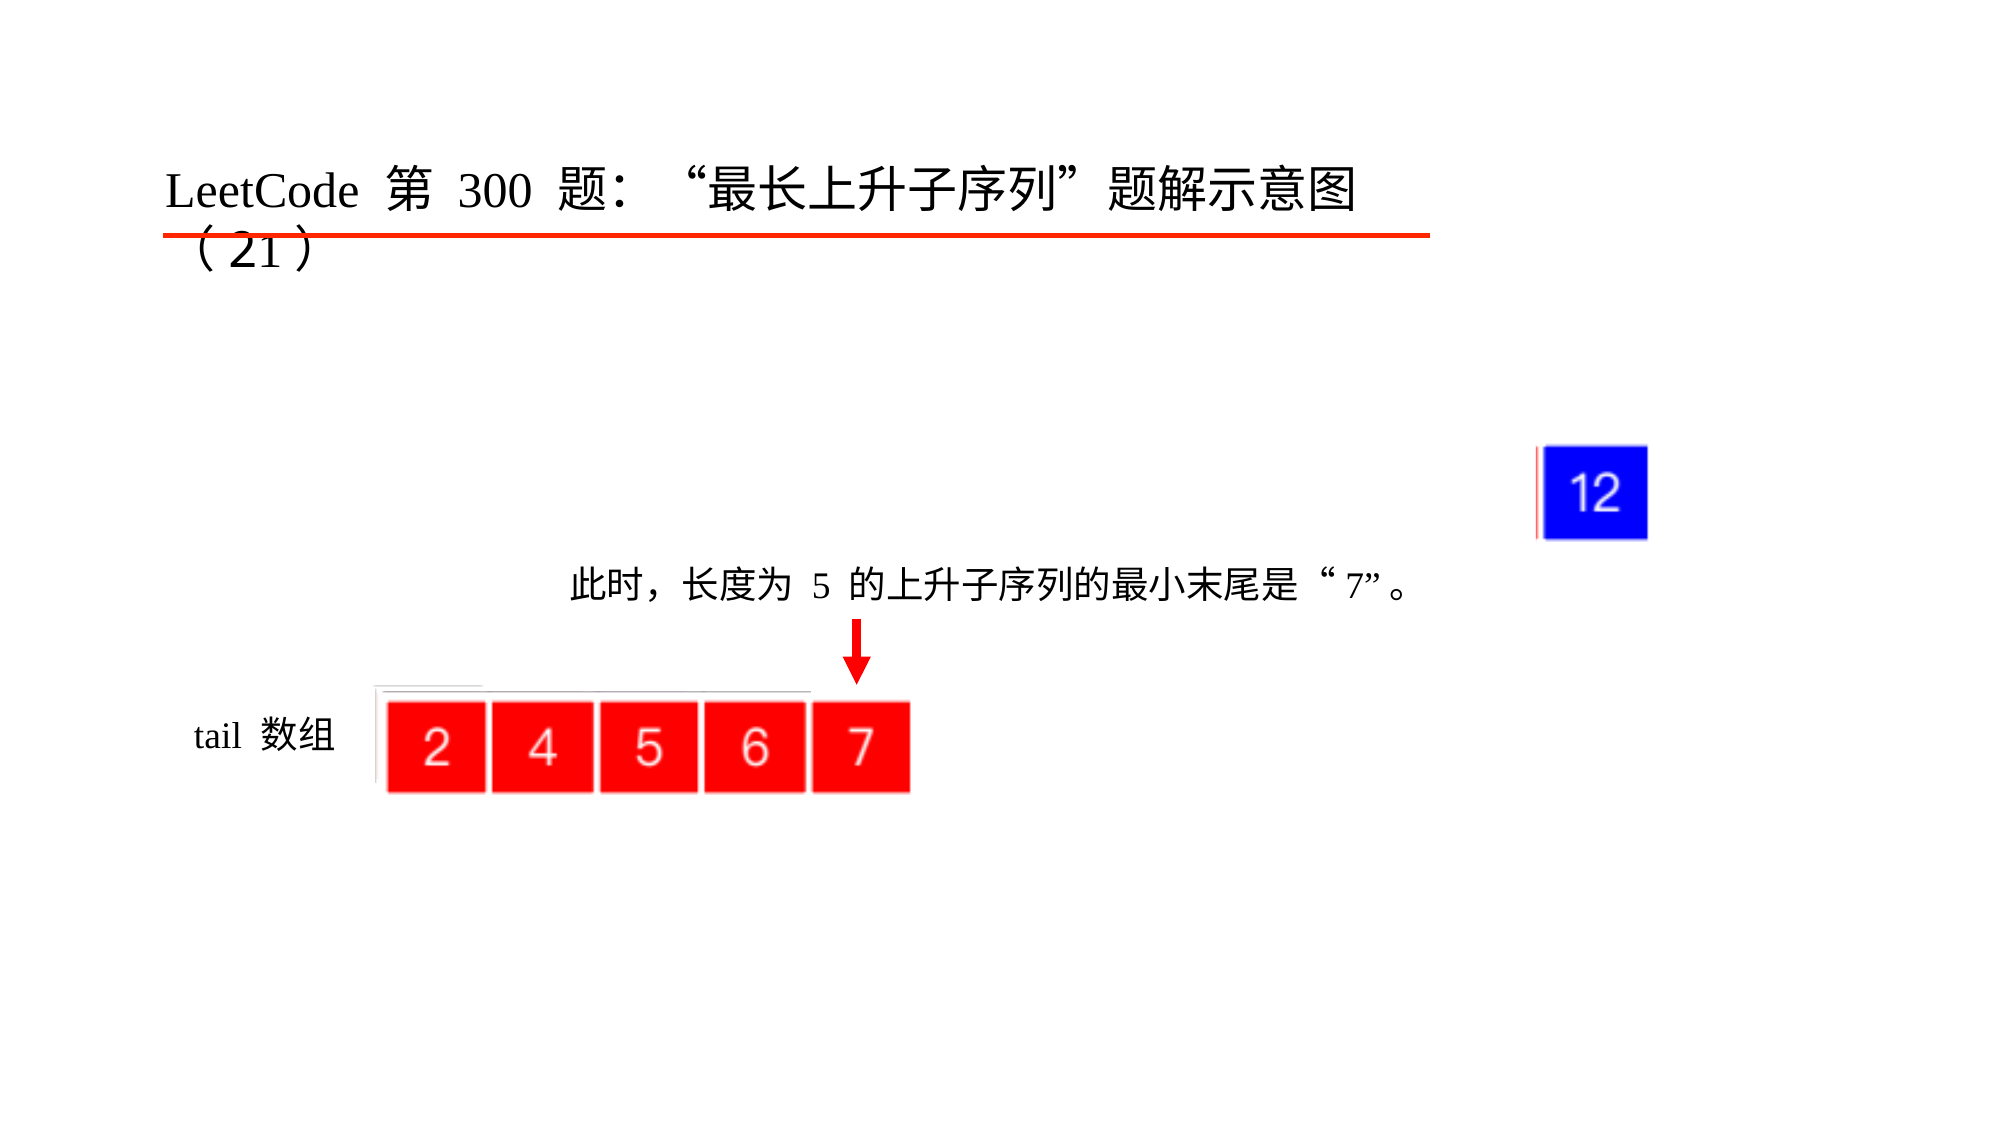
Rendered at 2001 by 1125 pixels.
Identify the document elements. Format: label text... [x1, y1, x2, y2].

picture [373, 684, 915, 795]
text_box 此时，长度为 5 的上升子序列的最小末尾是“7”。 [554, 553, 1443, 614]
picture [1535, 440, 1653, 542]
text_box tail 数组 [179, 703, 362, 763]
text_box LeetCode 第 300 题：“最长上升子序列”题解示意图（21） [150, 150, 1465, 286]
